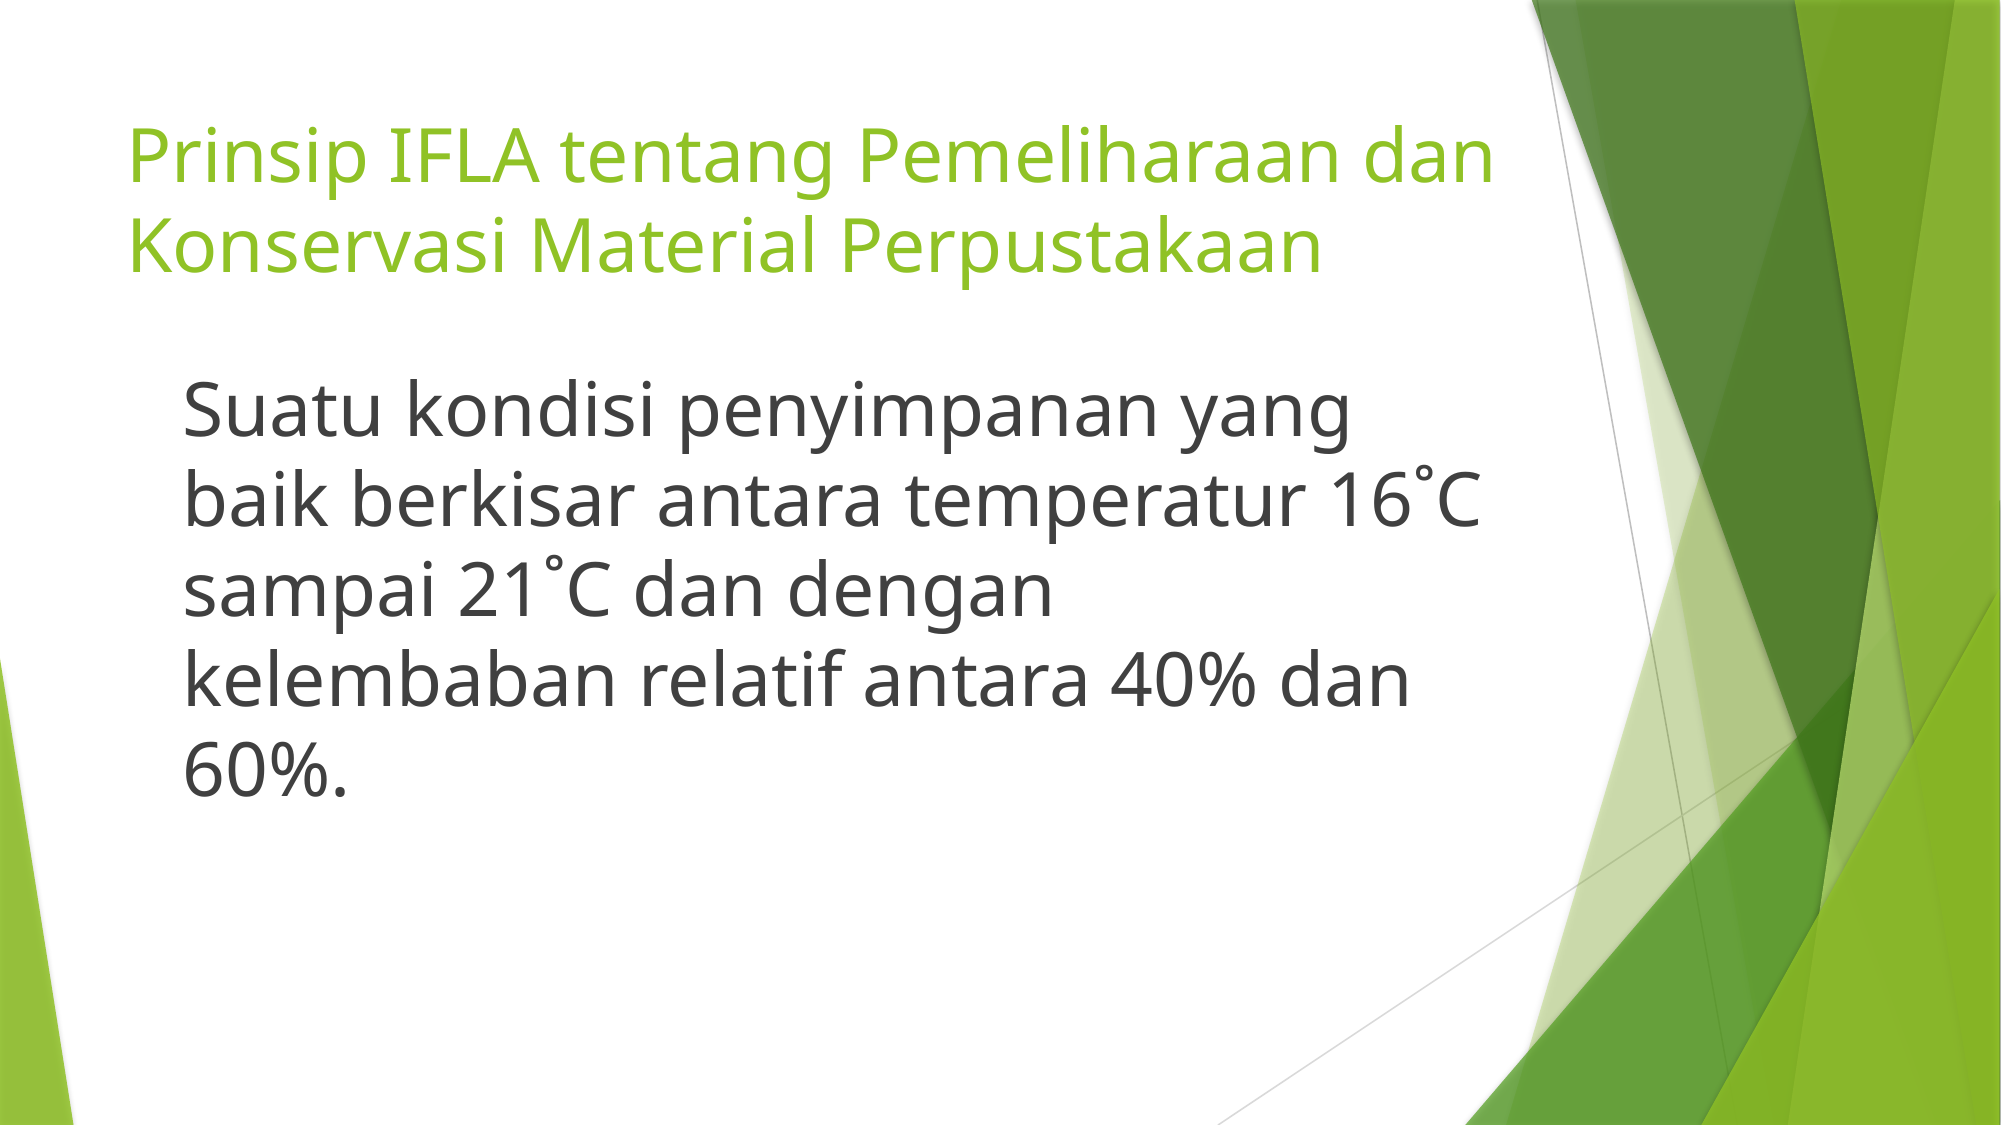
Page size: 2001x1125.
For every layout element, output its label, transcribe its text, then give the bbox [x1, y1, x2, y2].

list Suatu kondisi penyimpanan yang baik berkisar antara temperatur 16˚C sampai 21˚C dan dengan kelembaban relatif antara 40% dan 60%. [111, 354, 1522, 992]
title Prinsip IFLA tentang Pemeliharaan dan Konservasi Material Perpustakaan [111, 99, 1522, 317]
